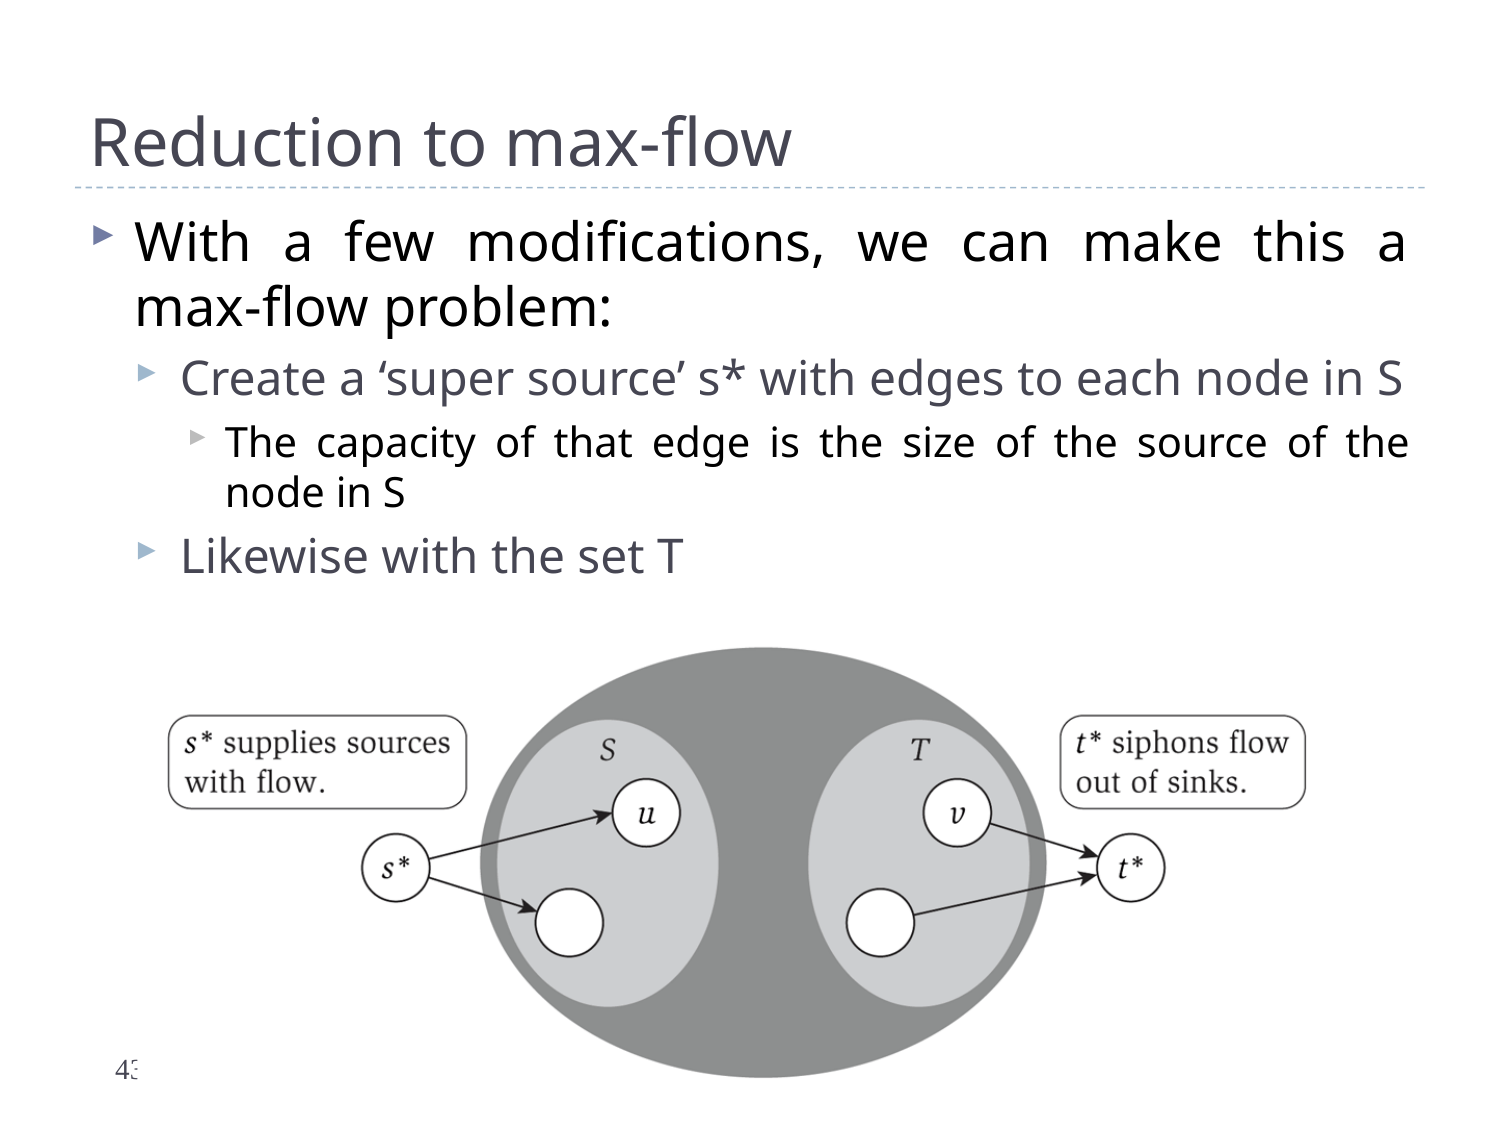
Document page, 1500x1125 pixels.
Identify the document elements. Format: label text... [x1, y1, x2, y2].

slide_number 43 [100, 1042, 131, 1103]
list With a few modifications, we can make this a max-flow problem: Create a ‘super source’ s* with edges to each node in S The capacity of that edge is the size of the source of the node in S Likewise with the set T [75, 200, 1425, 1010]
picture [137, 624, 1338, 1108]
title Reduction to max-flow [75, 24, 1425, 188]
